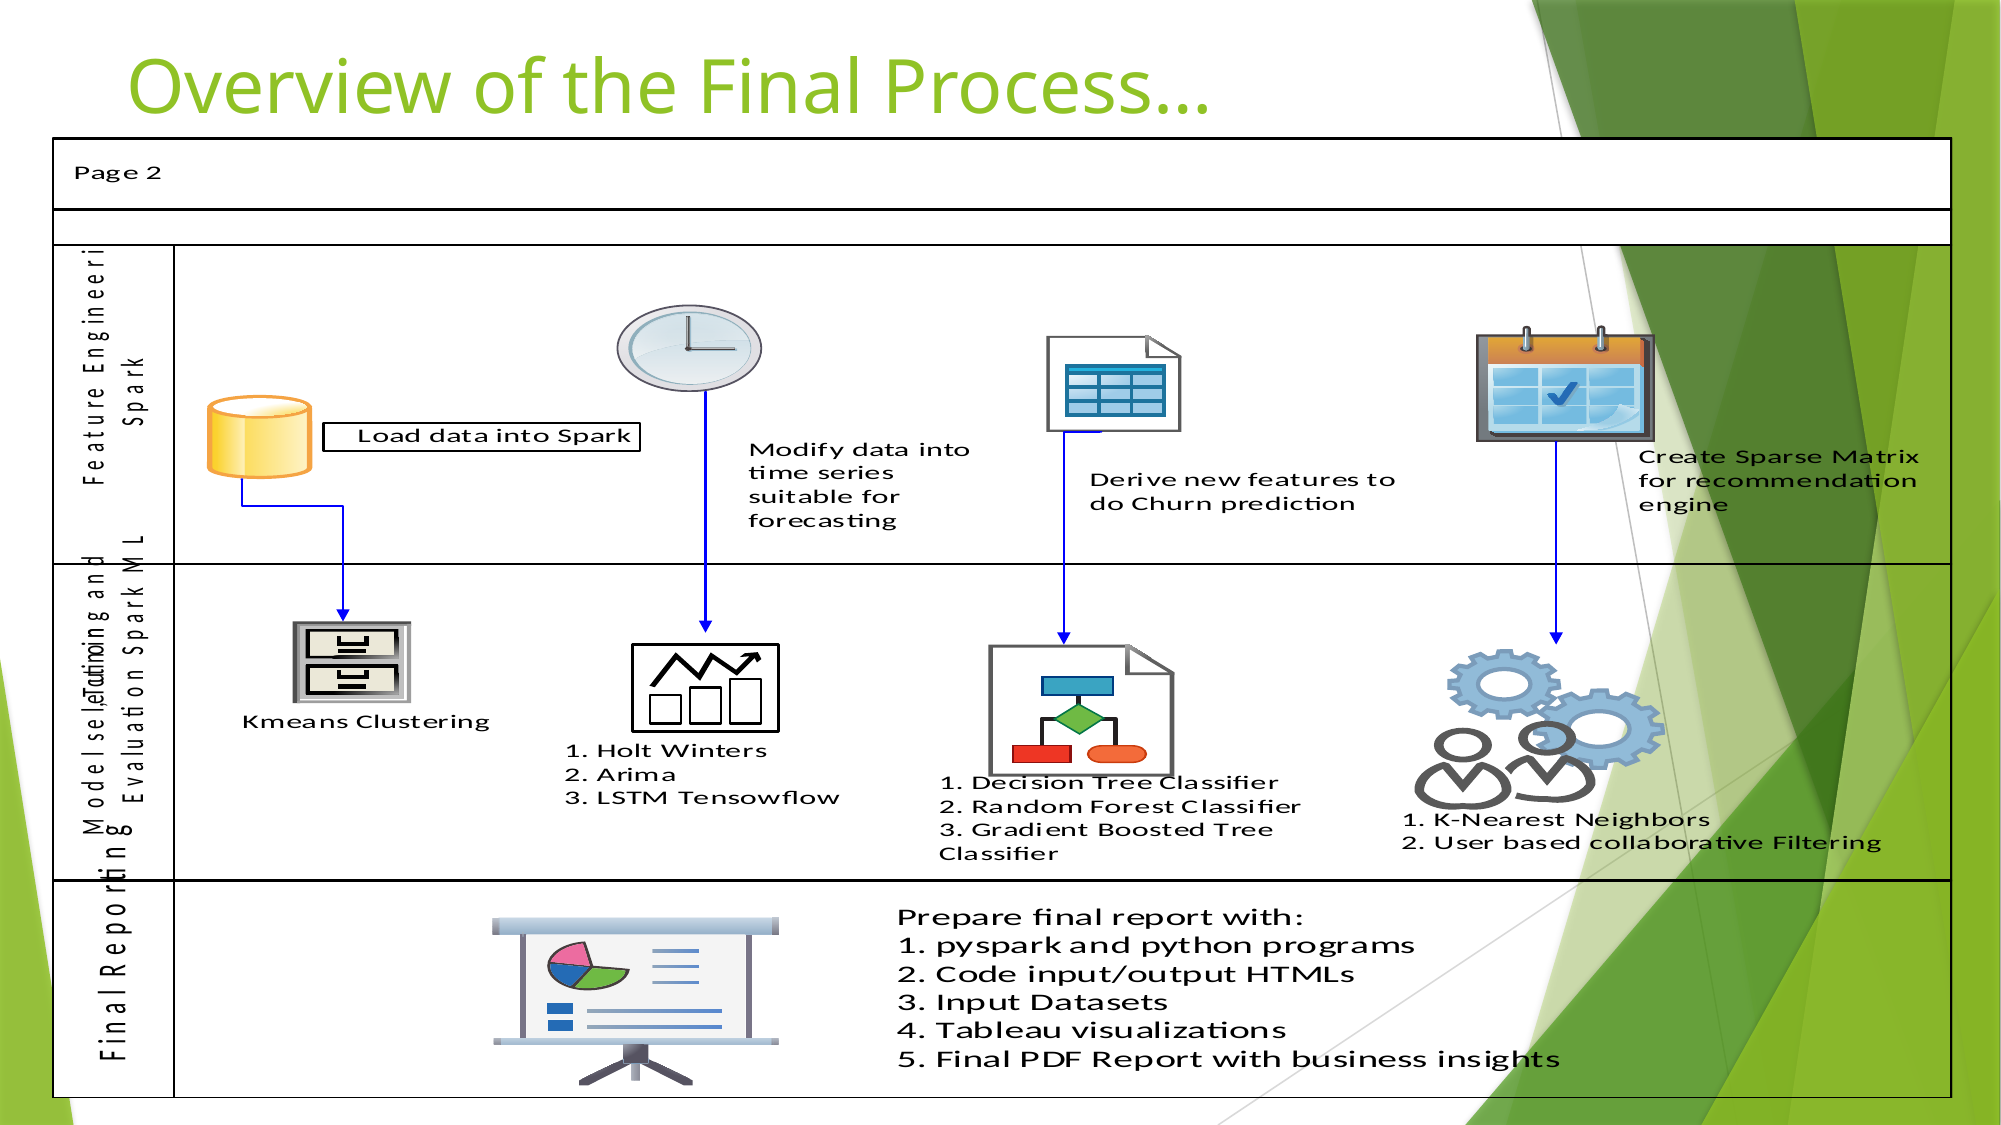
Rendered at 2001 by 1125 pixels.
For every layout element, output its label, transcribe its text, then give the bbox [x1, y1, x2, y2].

picture [45, 134, 1953, 1099]
title Overview of the Final Process… [111, 31, 1469, 134]
